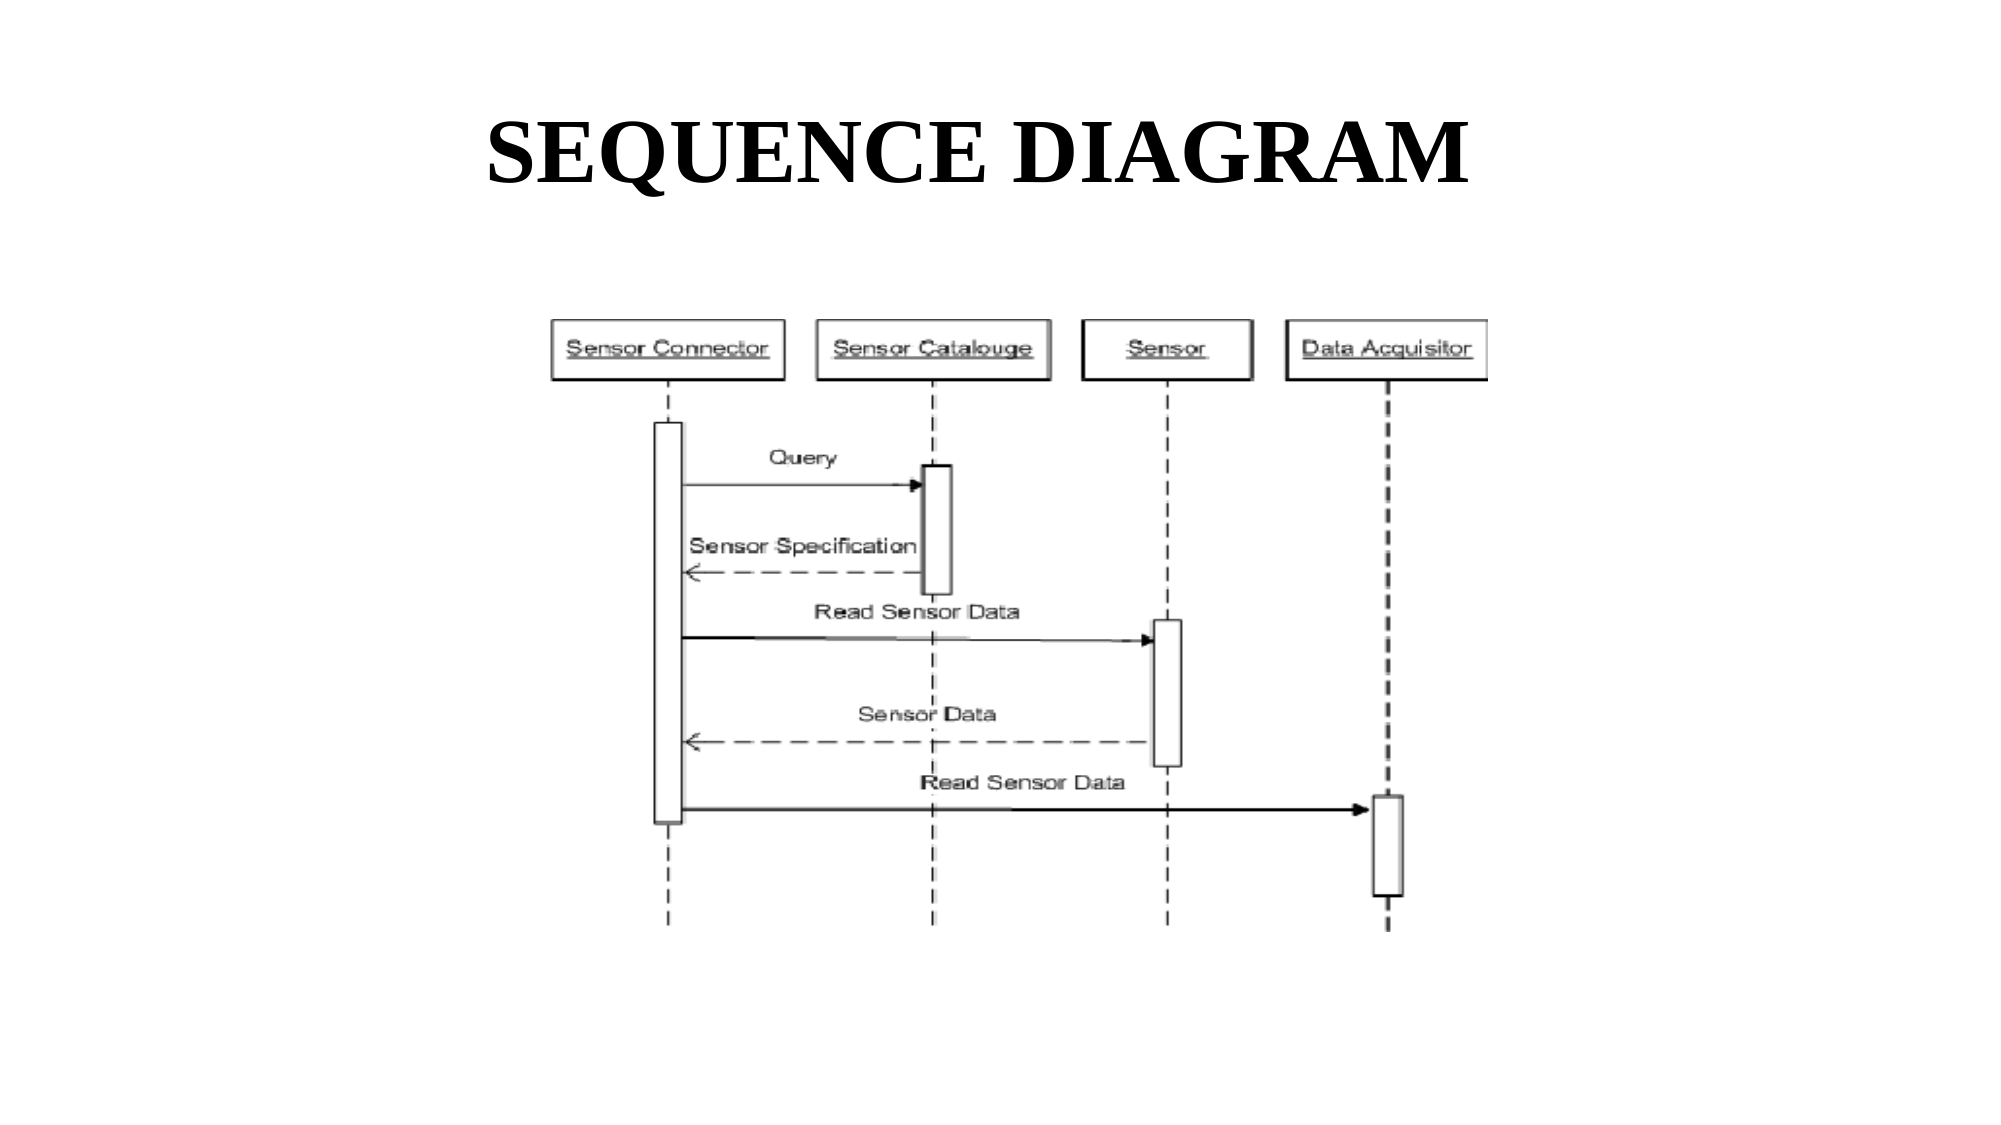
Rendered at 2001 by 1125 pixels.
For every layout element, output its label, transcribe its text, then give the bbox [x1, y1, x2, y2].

title SEQUENCE DIAGRAM [470, 67, 1488, 238]
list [549, 319, 1488, 932]
